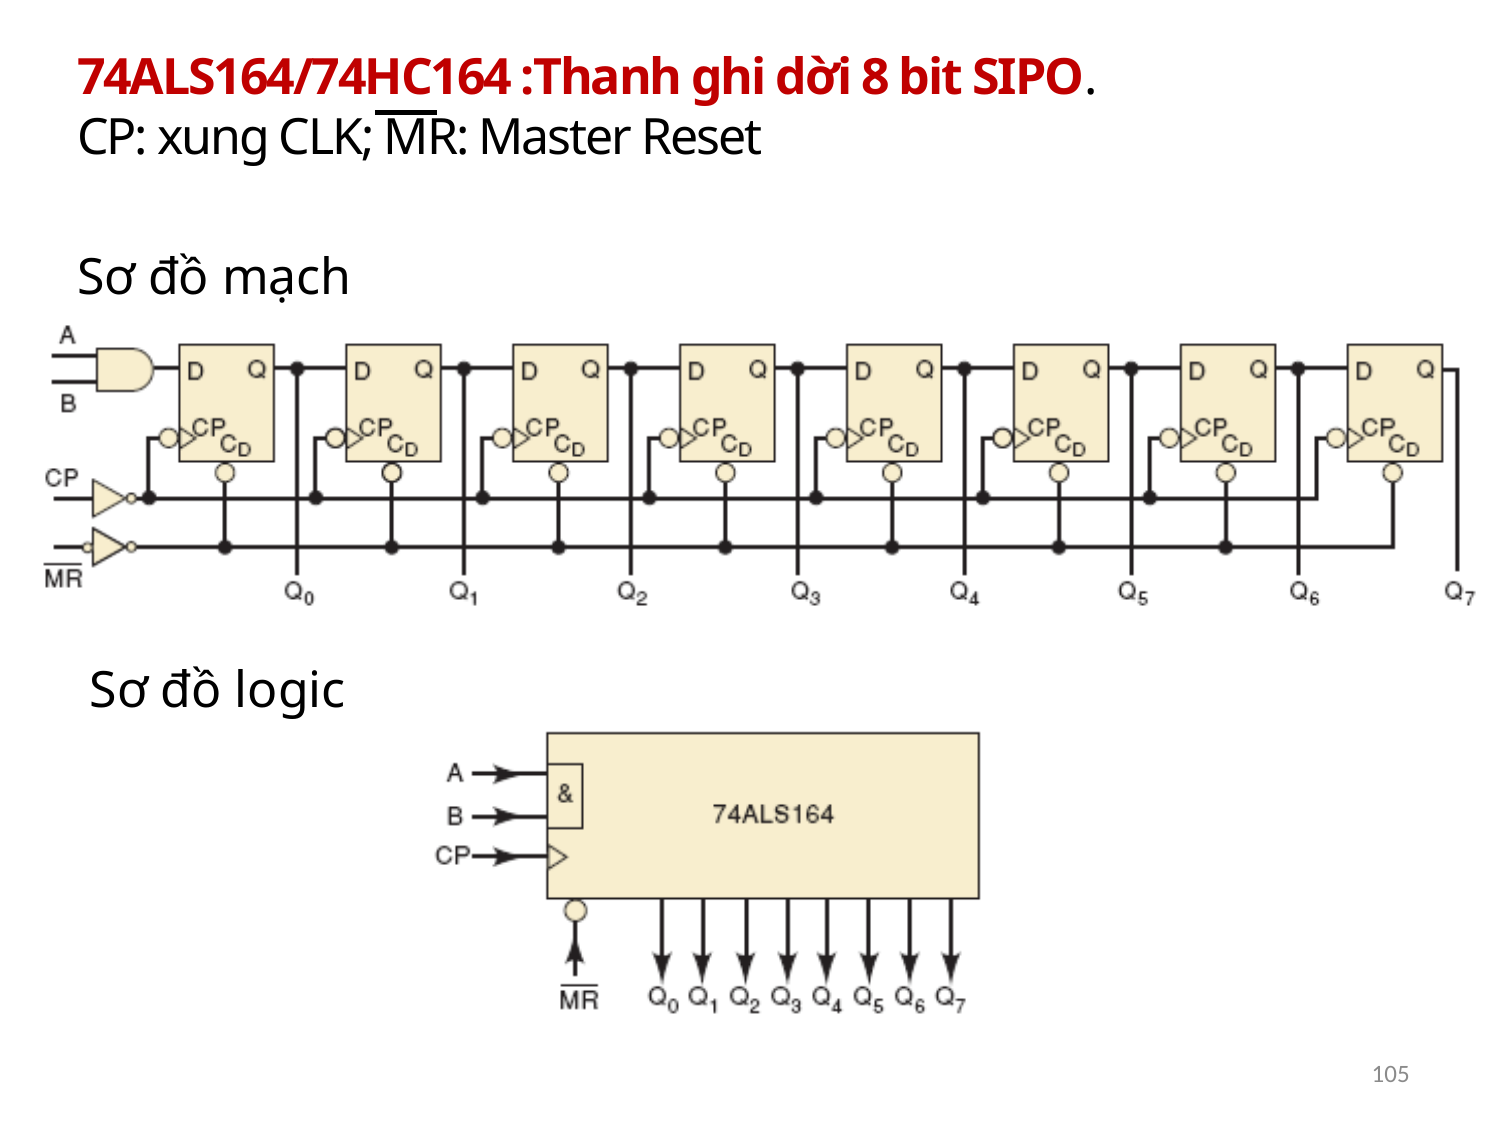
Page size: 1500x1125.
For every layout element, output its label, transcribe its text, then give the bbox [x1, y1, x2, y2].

slide_number 105 [1074, 1042, 1425, 1103]
text_box Sơ đồ mạch [62, 237, 513, 310]
text_box 74ALS164/74HC164 :Thanh ghi dời 8 bit SIPO. CP: xung CLK; MR: Master Reset [62, 37, 1475, 173]
picture [424, 712, 999, 1023]
picture [12, 312, 1488, 621]
text_box Sơ đồ logic [74, 649, 525, 725]
